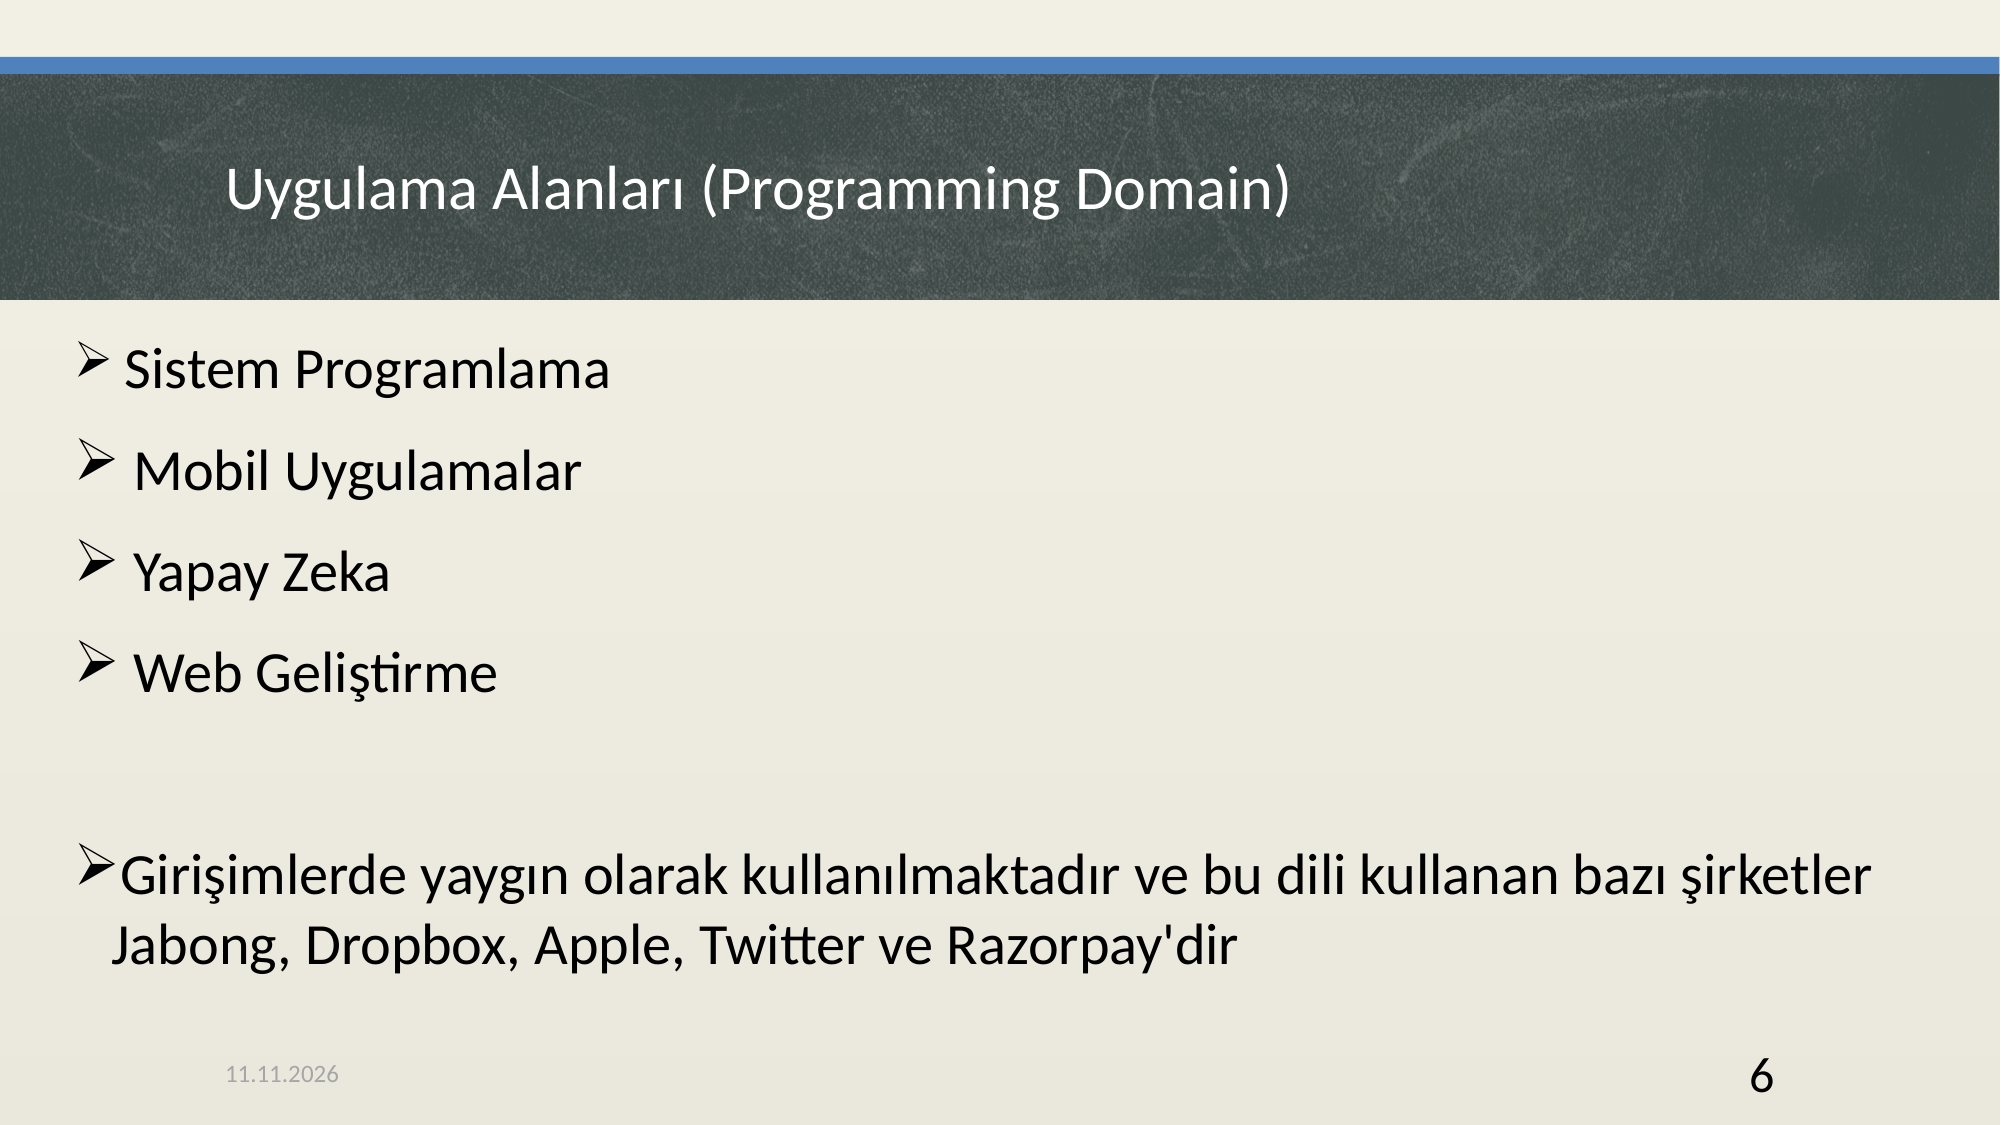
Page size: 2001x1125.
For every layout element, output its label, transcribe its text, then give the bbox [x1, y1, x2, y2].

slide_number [210, 1042, 534, 1103]
slide_number 6 [1466, 1042, 1790, 1103]
title Uygulama Alanları (Programming Domain) [210, 76, 1790, 300]
list Sistem Programlama Mobil Uygulamalar Yapay Zeka Web Geliştirme Girişimlerde yaygın olarak kullanılmaktadır ve bu dili kullanan bazı şirketler Jabong, Dropbox, Apple, Twitter ve Razorpay'dir [58, 323, 2000, 1001]
picture [0, 74, 2000, 300]
